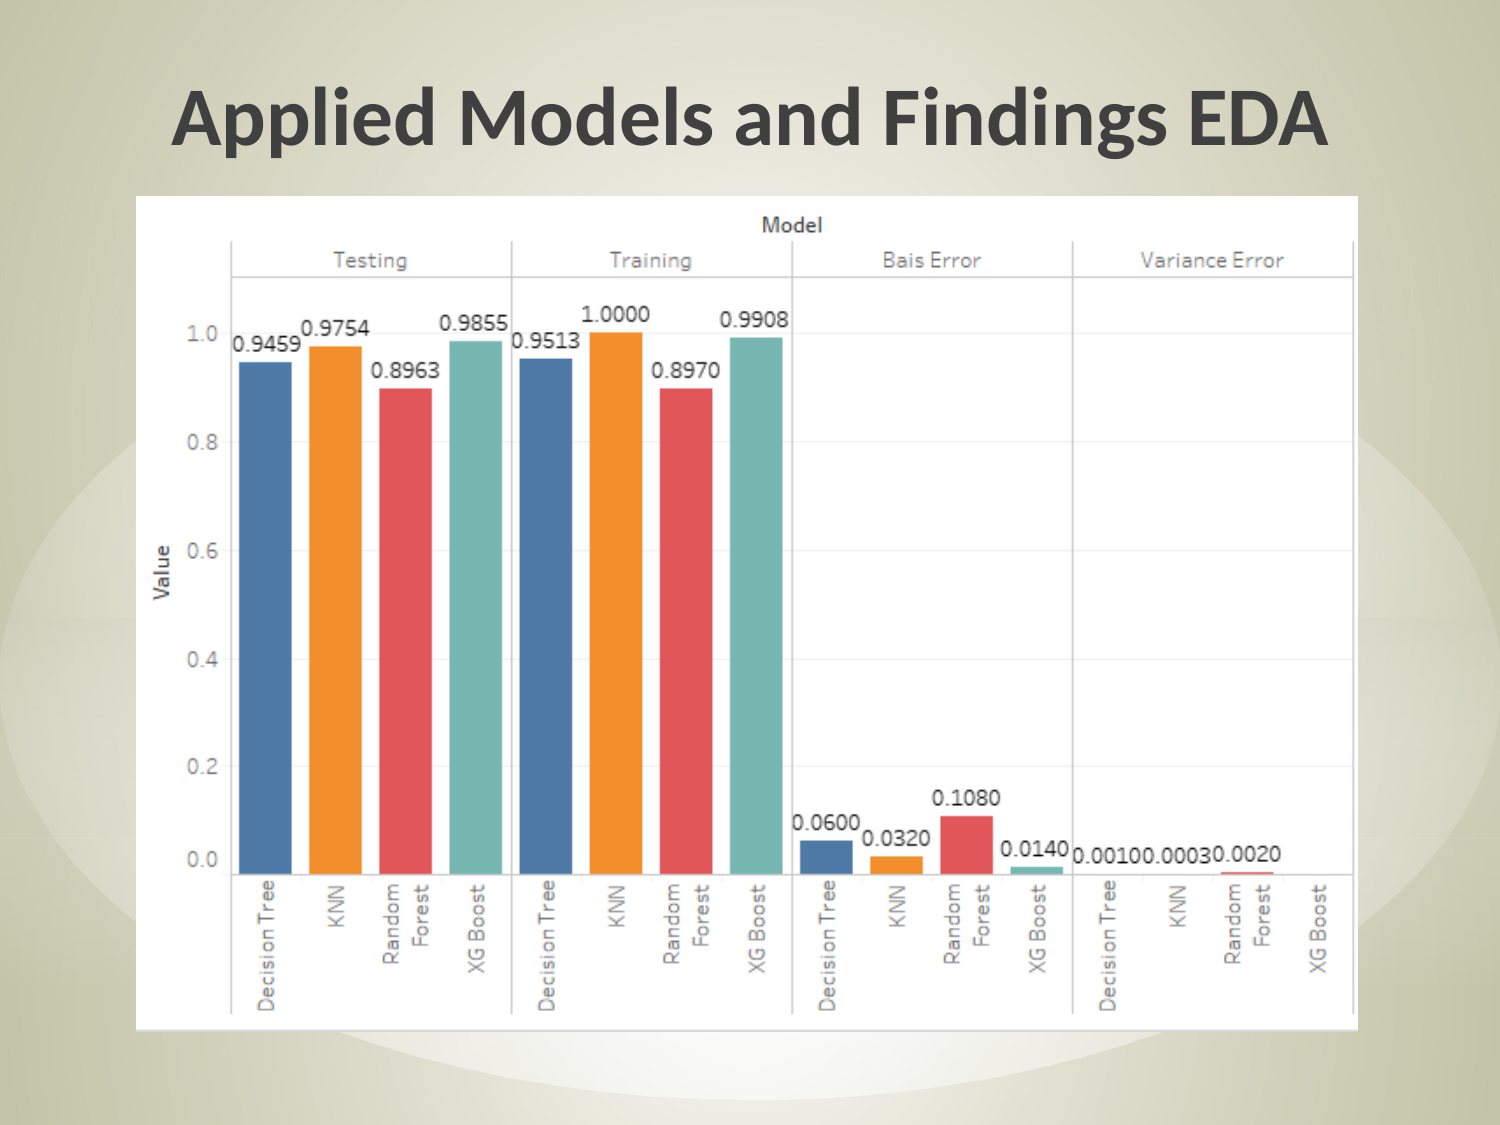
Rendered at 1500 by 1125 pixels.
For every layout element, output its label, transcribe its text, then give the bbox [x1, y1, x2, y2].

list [135, 196, 1358, 1033]
list Applied Models and Findings EDA [139, 54, 1355, 194]
